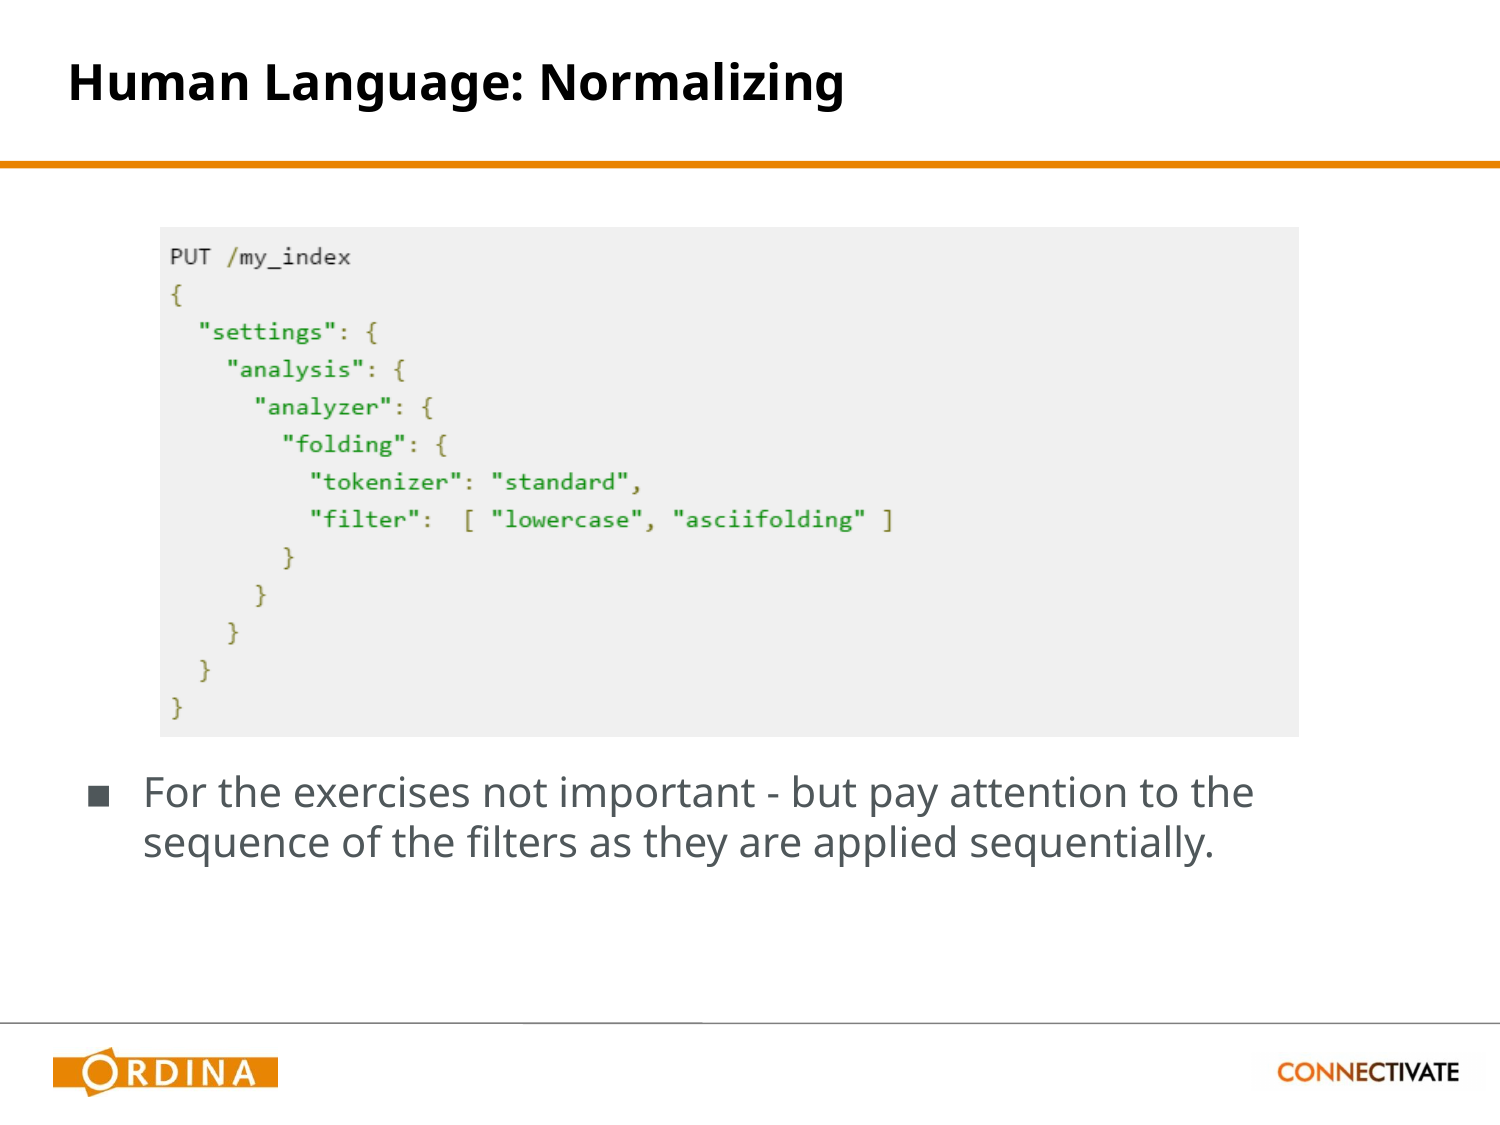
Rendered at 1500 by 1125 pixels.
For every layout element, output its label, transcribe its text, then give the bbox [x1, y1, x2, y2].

picture [1252, 1053, 1486, 1091]
list For the exercises not important - but pay attention to the sequence of the filters as they are applied sequentially. [53, 208, 1460, 1000]
picture [53, 1047, 278, 1097]
picture [160, 227, 1299, 738]
title Human Language: Normalizing [53, 0, 1459, 161]
